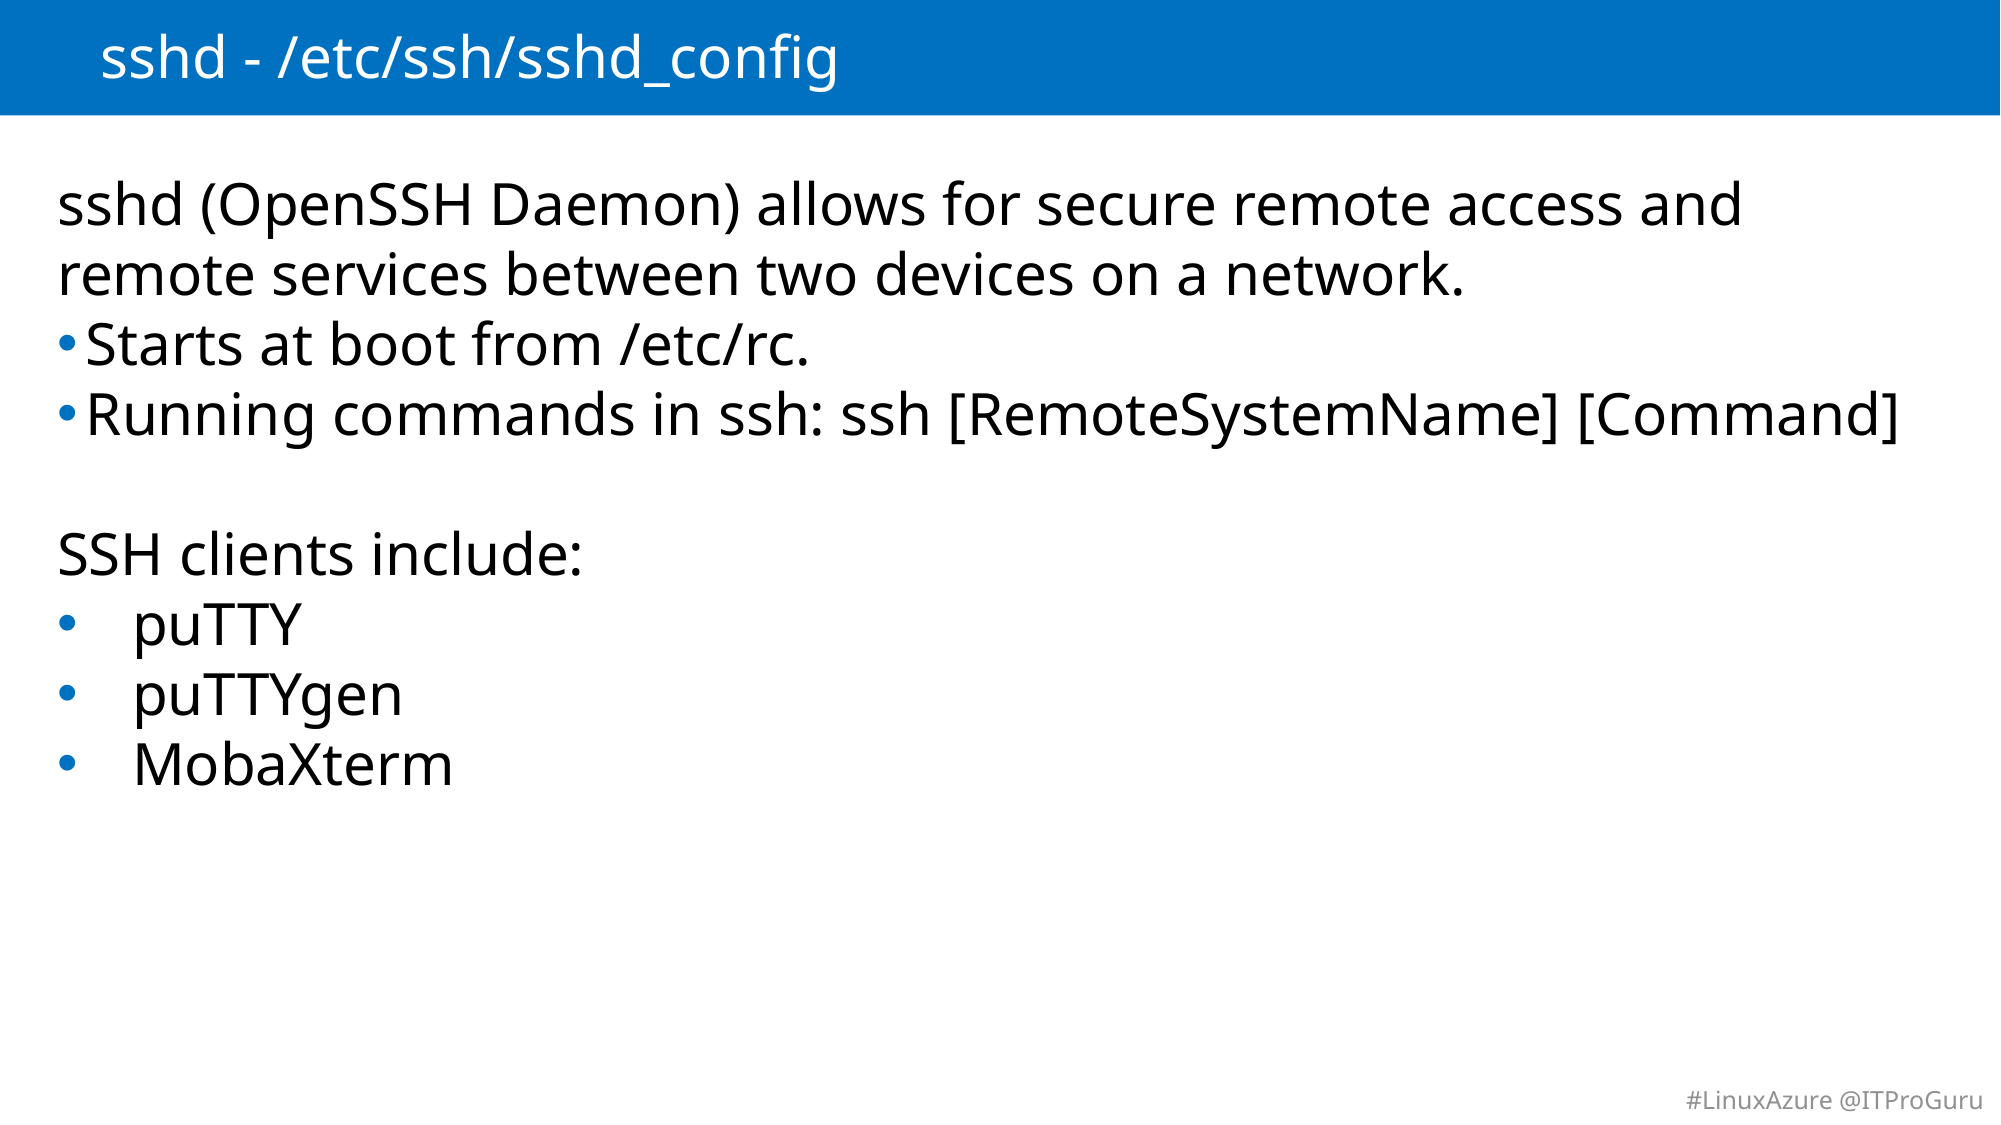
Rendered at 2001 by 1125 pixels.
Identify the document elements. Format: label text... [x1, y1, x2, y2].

list sshd (OpenSSH Daemon) allows for secure remote access and remote services between two devices on a network. Starts at boot from /etc/rc. Running commands in ssh: ssh [RemoteSystemName] [Command] SSH clients include: puTTY puTTYgen MobaXterm [56, 167, 1933, 1013]
title sshd - /etc/ssh/sshd_config [100, 0, 1802, 122]
